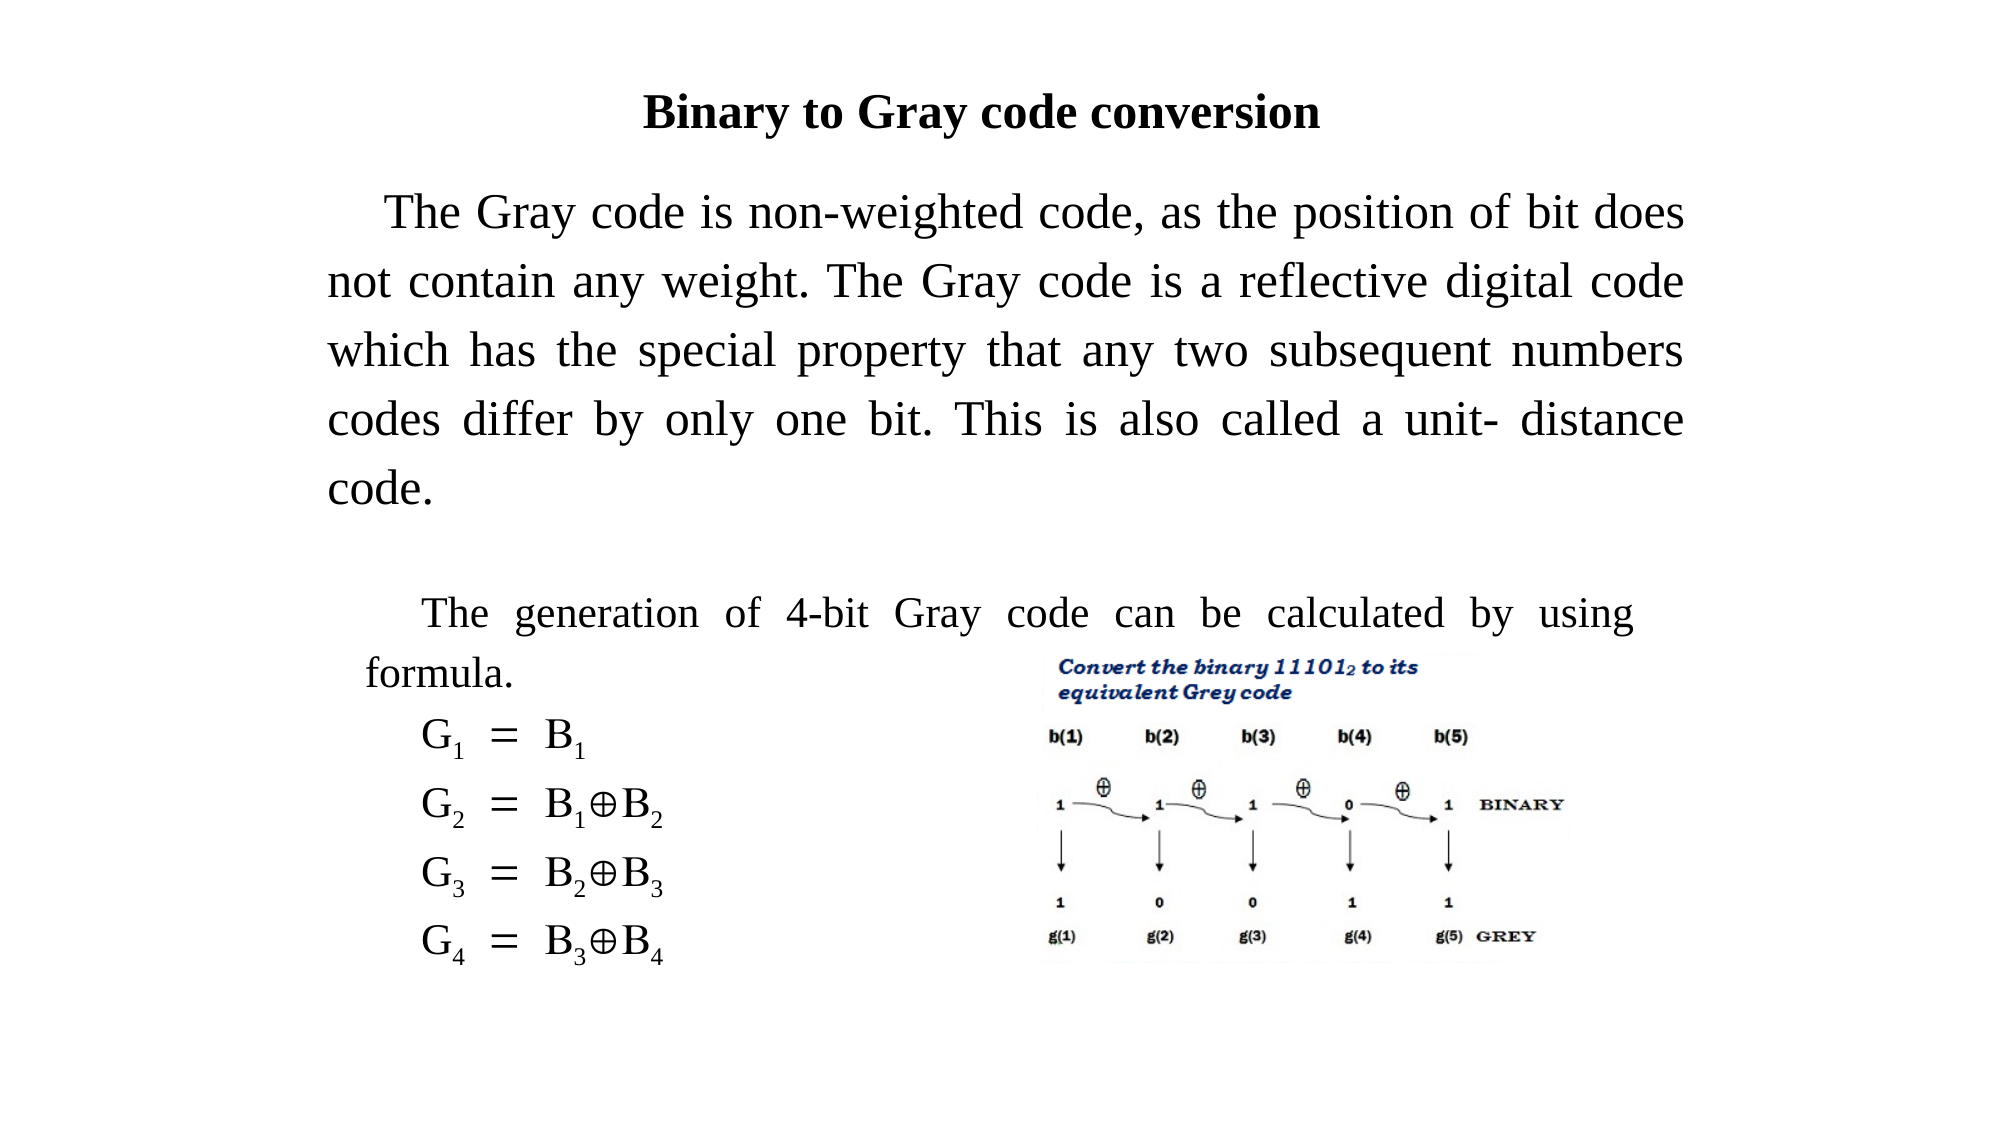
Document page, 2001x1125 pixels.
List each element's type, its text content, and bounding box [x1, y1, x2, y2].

picture [1037, 639, 1591, 963]
text_box The Gray code is non-weighted code, as the position of bit does not contain any weight. The Gray code is a reflective digital code which has the special property that any two subsequent numbers codes differ by only one bit. This is also called a unit- distance code. [312, 162, 1700, 523]
text_box Binary to Gray code conversion [628, 62, 1337, 147]
text_box The generation of 4-bit Gray code can be calculated by using formula. G1 = B1 G2 = B1ÅB2 G3 = B2ÅB3 G4 = B3ÅB4 [350, 568, 1650, 979]
